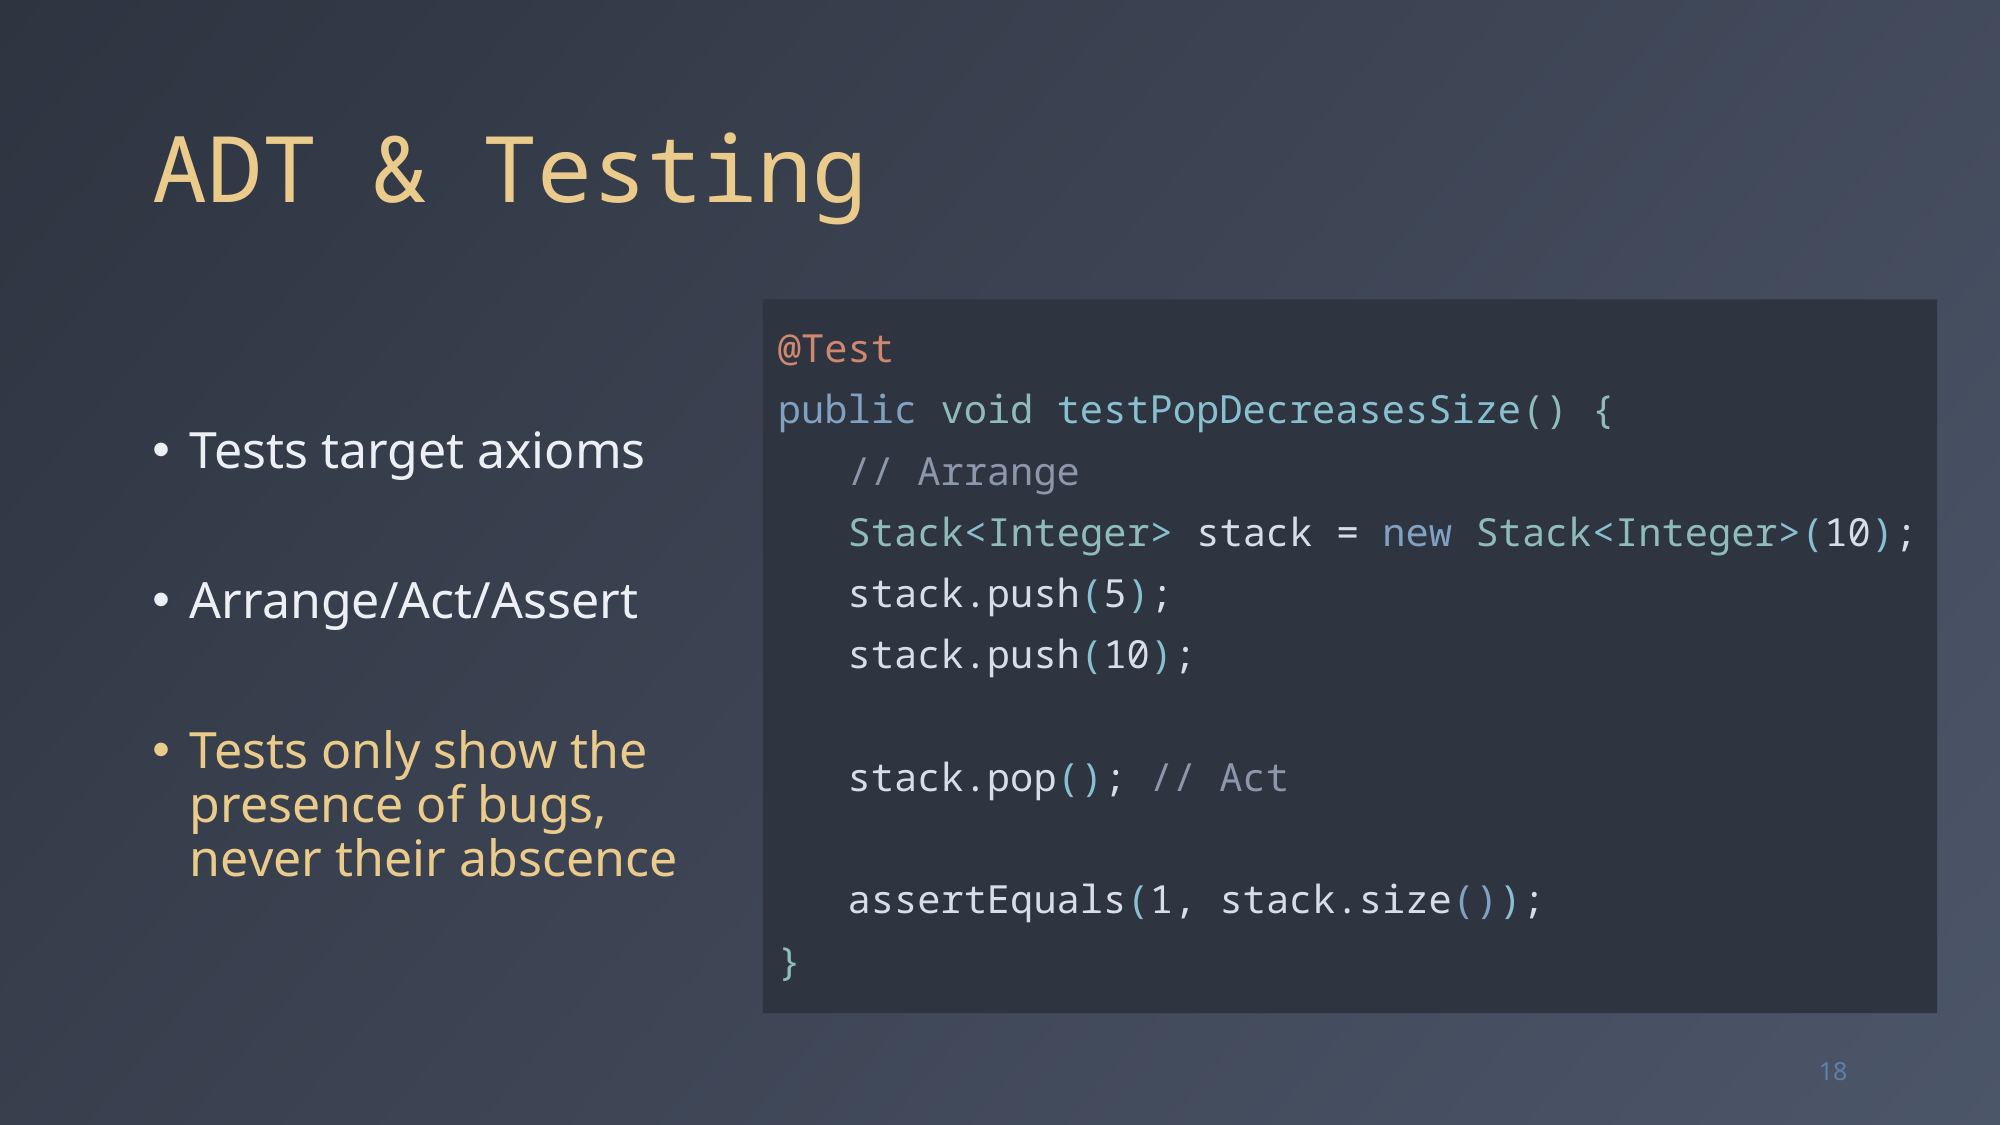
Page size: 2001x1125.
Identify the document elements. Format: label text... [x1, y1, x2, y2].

list @Test public void testPopDecreasesSize() { // Arrange Stack<Integer> stack = new Stack<Integer>(10); stack.push(5); stack.push(10); stack.pop(); // Act assertEquals(1, stack.size()); } [762, 299, 1938, 1014]
title ADT & Testing [137, 26, 1863, 230]
list Tests target axioms Arrange/Act/Assert Tests only show the presence of bugs, never their abscence [137, 299, 762, 1014]
slide_number 18 [1738, 1042, 1863, 1103]
